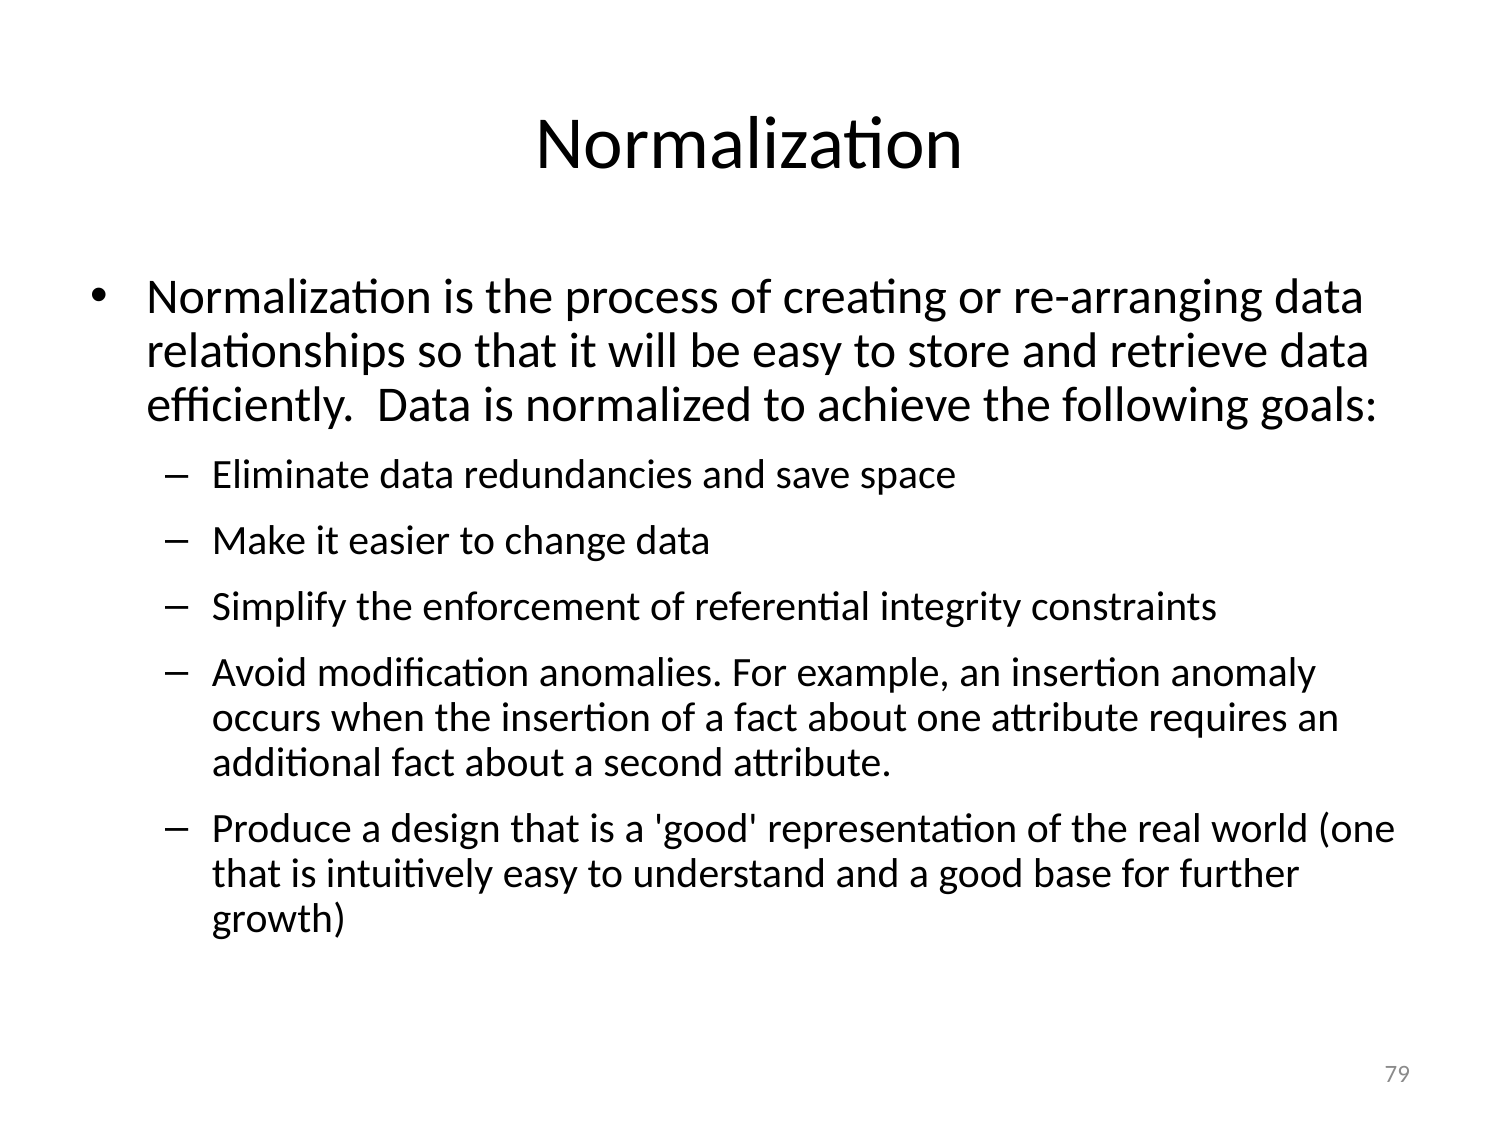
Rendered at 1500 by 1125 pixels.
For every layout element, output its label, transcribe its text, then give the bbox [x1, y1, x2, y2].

title Normalization [75, 45, 1425, 233]
list Normalization is the process of creating or re-arranging data relationships so that it will be easy to store and retrieve data efficiently. Data is normalized to achieve the following goals: Eliminate data redundancies and save space Make it easier to change data Simplify the enforcement of referential integrity constraints Avoid modification anomalies. For example, an insertion anomaly occurs when the insertion of a fact about one attribute requires an additional fact about a second attribute. Produce a design that is a 'good' representation of the real world (one that is intuitively easy to understand and a good base for further growth) [75, 262, 1425, 1005]
slide_number 79 [1074, 1042, 1425, 1103]
